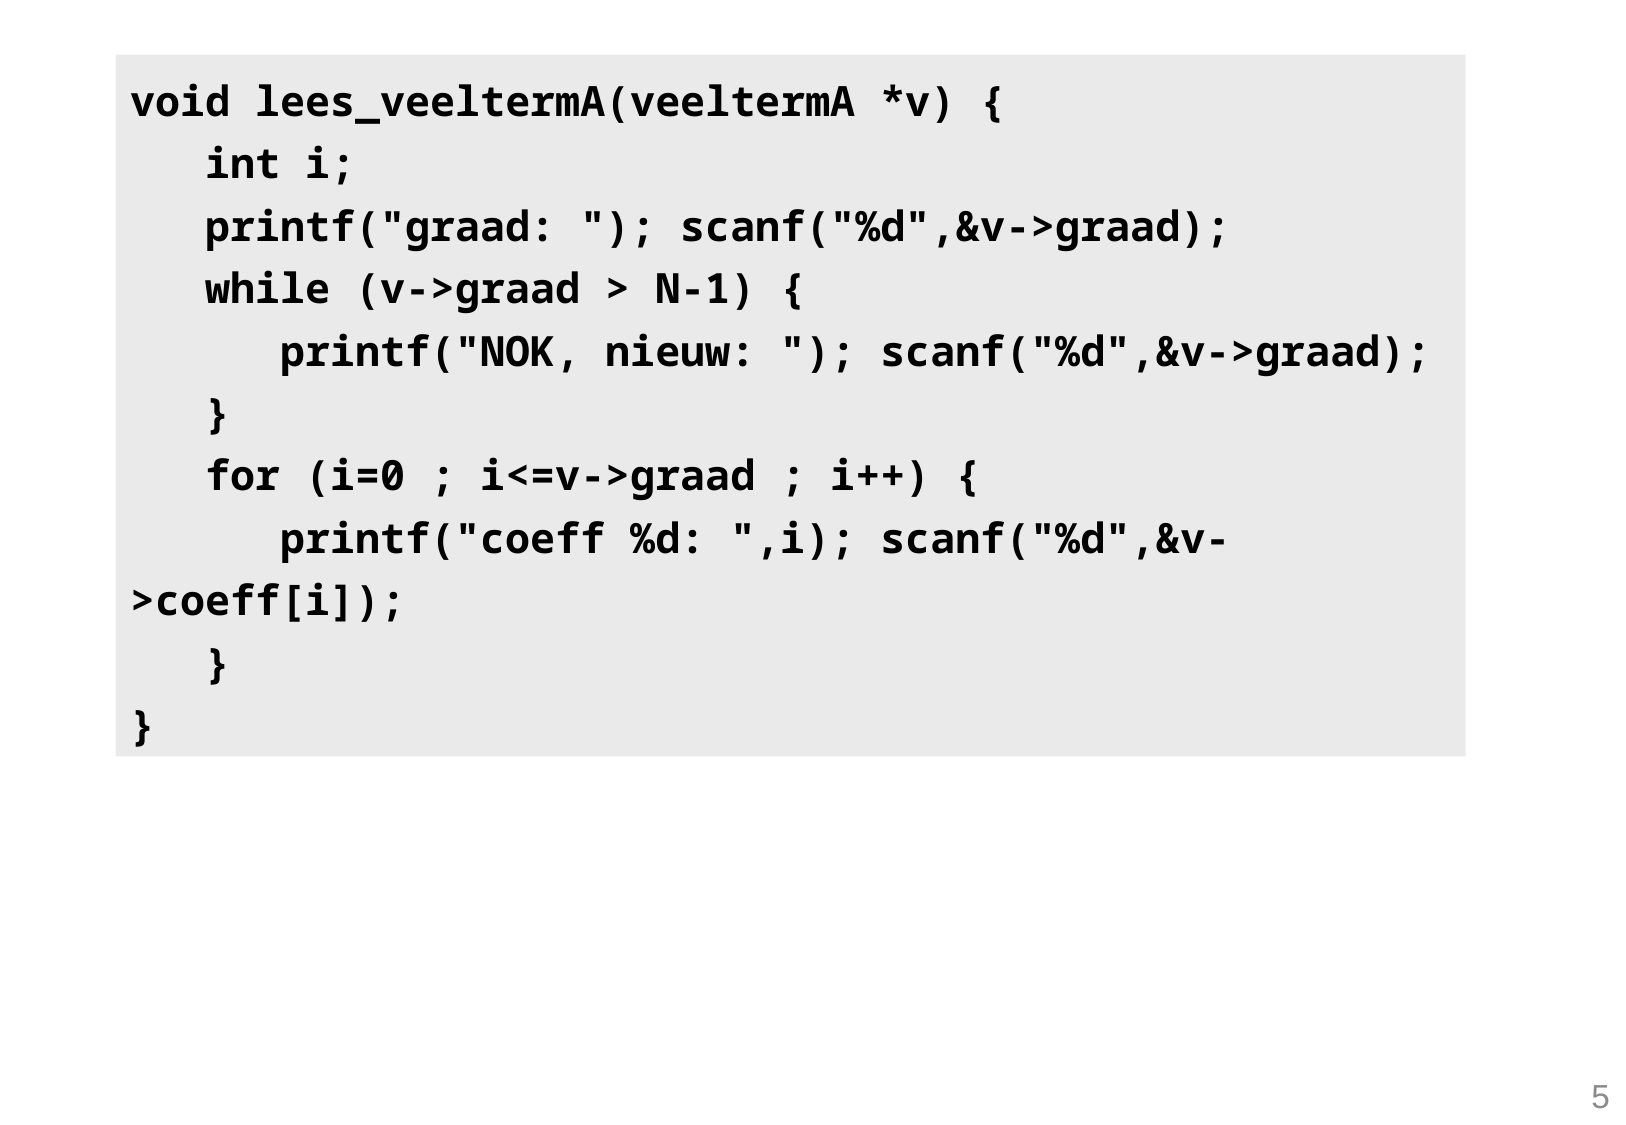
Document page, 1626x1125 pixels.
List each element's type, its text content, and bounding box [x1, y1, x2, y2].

text_box void lees_veeltermA(veeltermA *v) { int i; printf("graad: "); scanf("%d",&v->graad); while (v->graad > N-1) { printf("NOK, nieuw: "); scanf("%d",&v->graad); } for (i=0 ; i<=v->graad ; i++) { printf("coeff %d: ",i); scanf("%d",&v->coeff[i]); } } [115, 54, 1466, 757]
slide_number 5 [1245, 1065, 1625, 1125]
